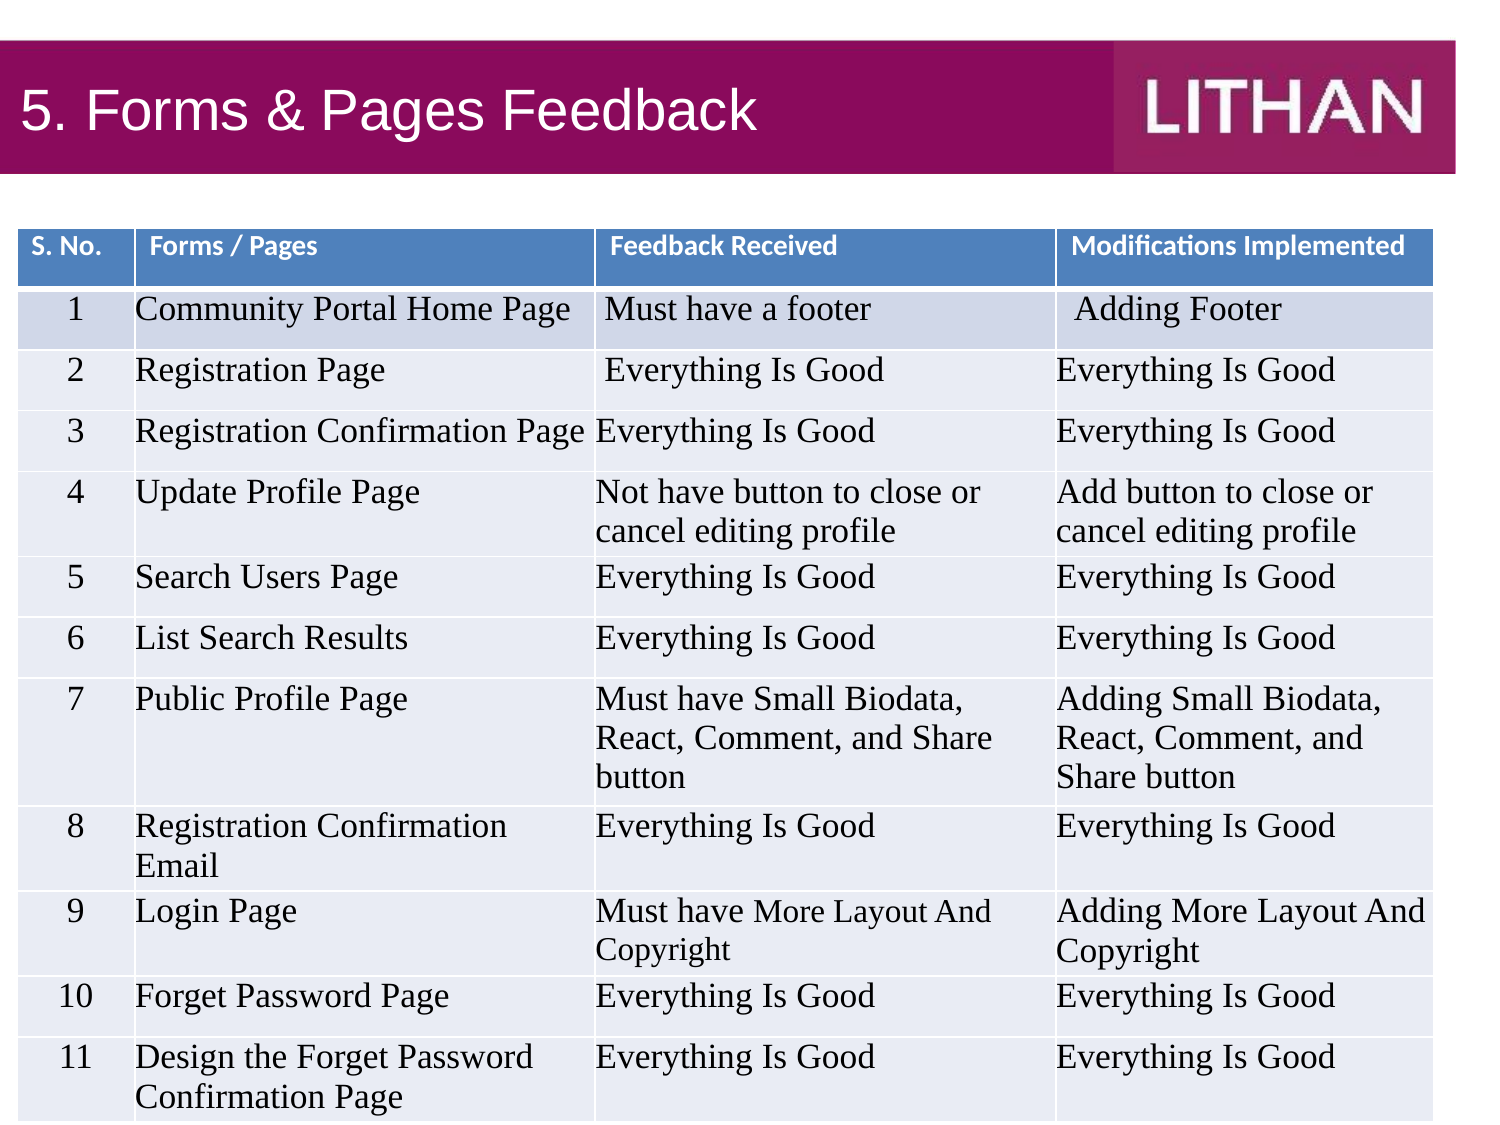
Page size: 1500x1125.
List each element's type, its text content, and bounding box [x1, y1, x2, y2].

table_cell Adding Small Biodata, React, Comment, and Share button [1057, 679, 1433, 805]
table_cell Everything Is Good [1057, 351, 1433, 410]
table_cell 1 [18, 292, 134, 349]
table_cell Everything Is Good [596, 411, 1055, 471]
table_cell Everything Is Good [1057, 1038, 1433, 1121]
table_header Modifications Implemented [1057, 229, 1433, 286]
picture [0, 37, 1456, 178]
table_cell Login Page [136, 892, 594, 975]
table_cell Everything Is Good [1057, 557, 1433, 616]
table_cell Community Portal Home Page [136, 292, 594, 349]
table_cell Add button to close or cancel editing profile [1057, 472, 1433, 556]
table_cell Everything Is Good [596, 351, 1055, 410]
table_cell 7 [18, 679, 134, 805]
table_cell 11 [18, 1038, 134, 1121]
table_cell List Search Results [136, 618, 594, 677]
table_cell Must have Small Biodata, React, Comment, and Share button [596, 679, 1055, 805]
table_cell Must have More Layout And Copyright [596, 892, 1055, 975]
table_cell Everything Is Good [1057, 807, 1433, 890]
table_header Feedback Received [596, 229, 1055, 286]
table_cell 2 [18, 351, 134, 410]
table_cell 3 [18, 411, 134, 471]
table_cell Everything Is Good [1057, 618, 1433, 677]
table_cell 8 [18, 807, 134, 890]
table_cell Everything Is Good [1057, 411, 1433, 471]
table_cell Everything Is Good [1057, 977, 1433, 1036]
table_cell Registration Confirmation Email [136, 807, 594, 890]
table_cell 6 [18, 618, 134, 677]
table_cell 4 [18, 472, 134, 556]
table_cell 5 [18, 557, 134, 616]
table_cell Adding Footer [1057, 292, 1433, 349]
table_cell Public Profile Page [136, 679, 594, 805]
table_cell Everything Is Good [596, 557, 1055, 616]
table_cell Design the Forget Password Confirmation Page [136, 1038, 594, 1121]
table_cell Search Users Page [136, 557, 594, 616]
table_cell Update Profile Page [136, 472, 594, 556]
table_cell Registration Page [136, 351, 594, 410]
table_cell Forget Password Page [136, 977, 594, 1036]
table_cell 10 [18, 977, 134, 1036]
table_header Forms / Pages [136, 229, 594, 286]
table_cell Everything Is Good [596, 807, 1055, 890]
title 5. Forms & Pages Feedback [18, 70, 762, 227]
table_cell Everything Is Good [596, 618, 1055, 677]
table_cell Everything Is Good [596, 977, 1055, 1036]
table_cell Everything Is Good [596, 1038, 1055, 1121]
table_cell Not have button to close or cancel editing profile [596, 472, 1055, 556]
table_cell Adding More Layout And Copyright [1057, 892, 1433, 975]
table_header S. No. [18, 229, 134, 286]
table_cell Must have a footer [596, 292, 1055, 349]
table_cell Registration Confirmation Page [136, 411, 594, 471]
table_cell 9 [18, 892, 134, 975]
